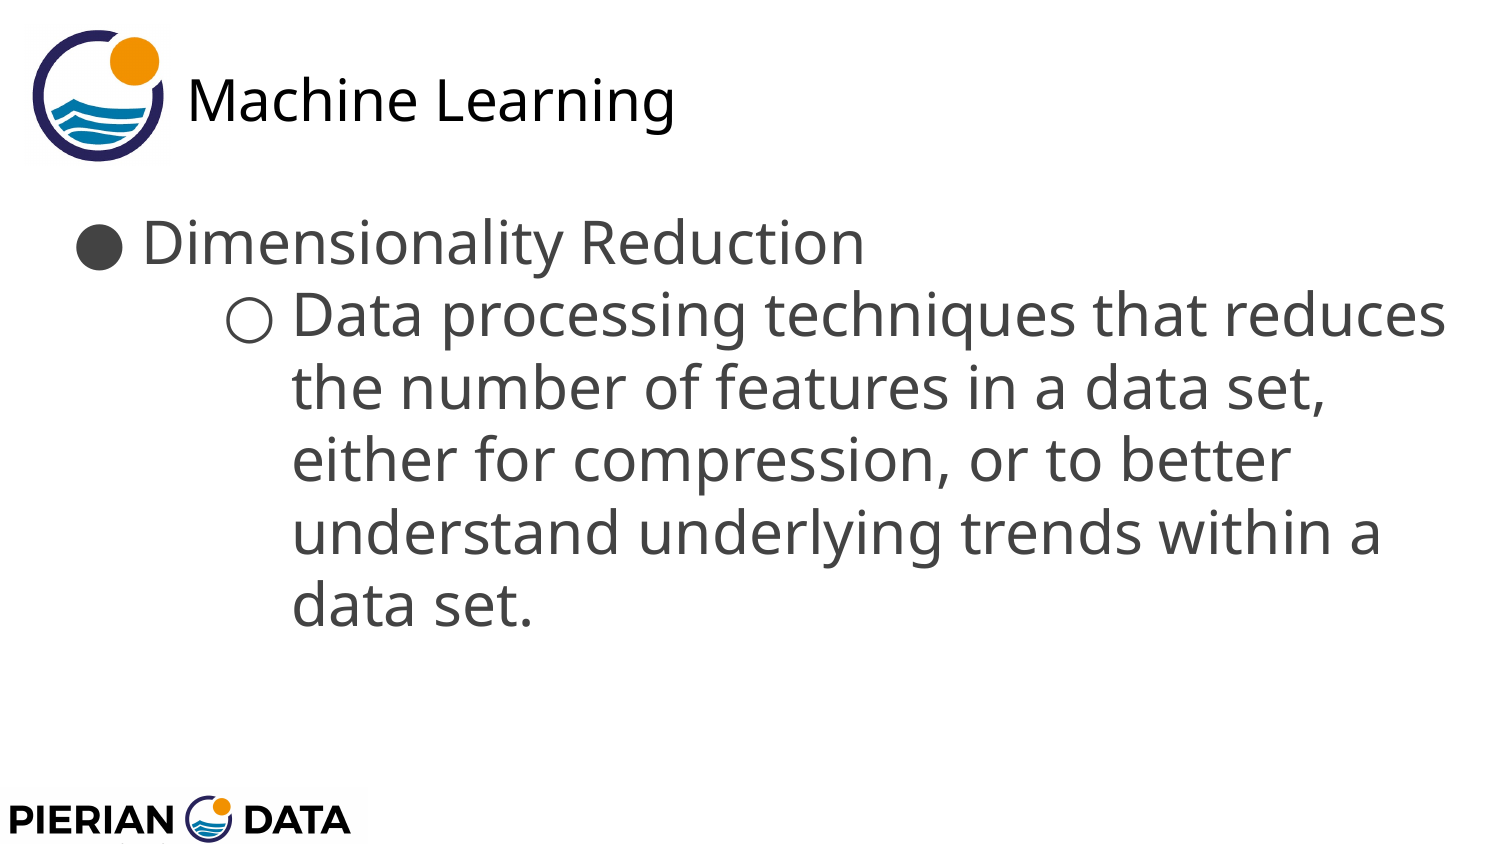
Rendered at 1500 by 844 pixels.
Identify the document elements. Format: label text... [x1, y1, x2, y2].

title Machine Learning [176, 48, 1449, 143]
picture [24, 24, 172, 167]
list Dimensionality Reduction Data processing techniques that reduces the number of features in a data set, either for compression, or to better understand underlying trends within a data set. [51, 189, 1476, 750]
picture [0, 787, 368, 844]
